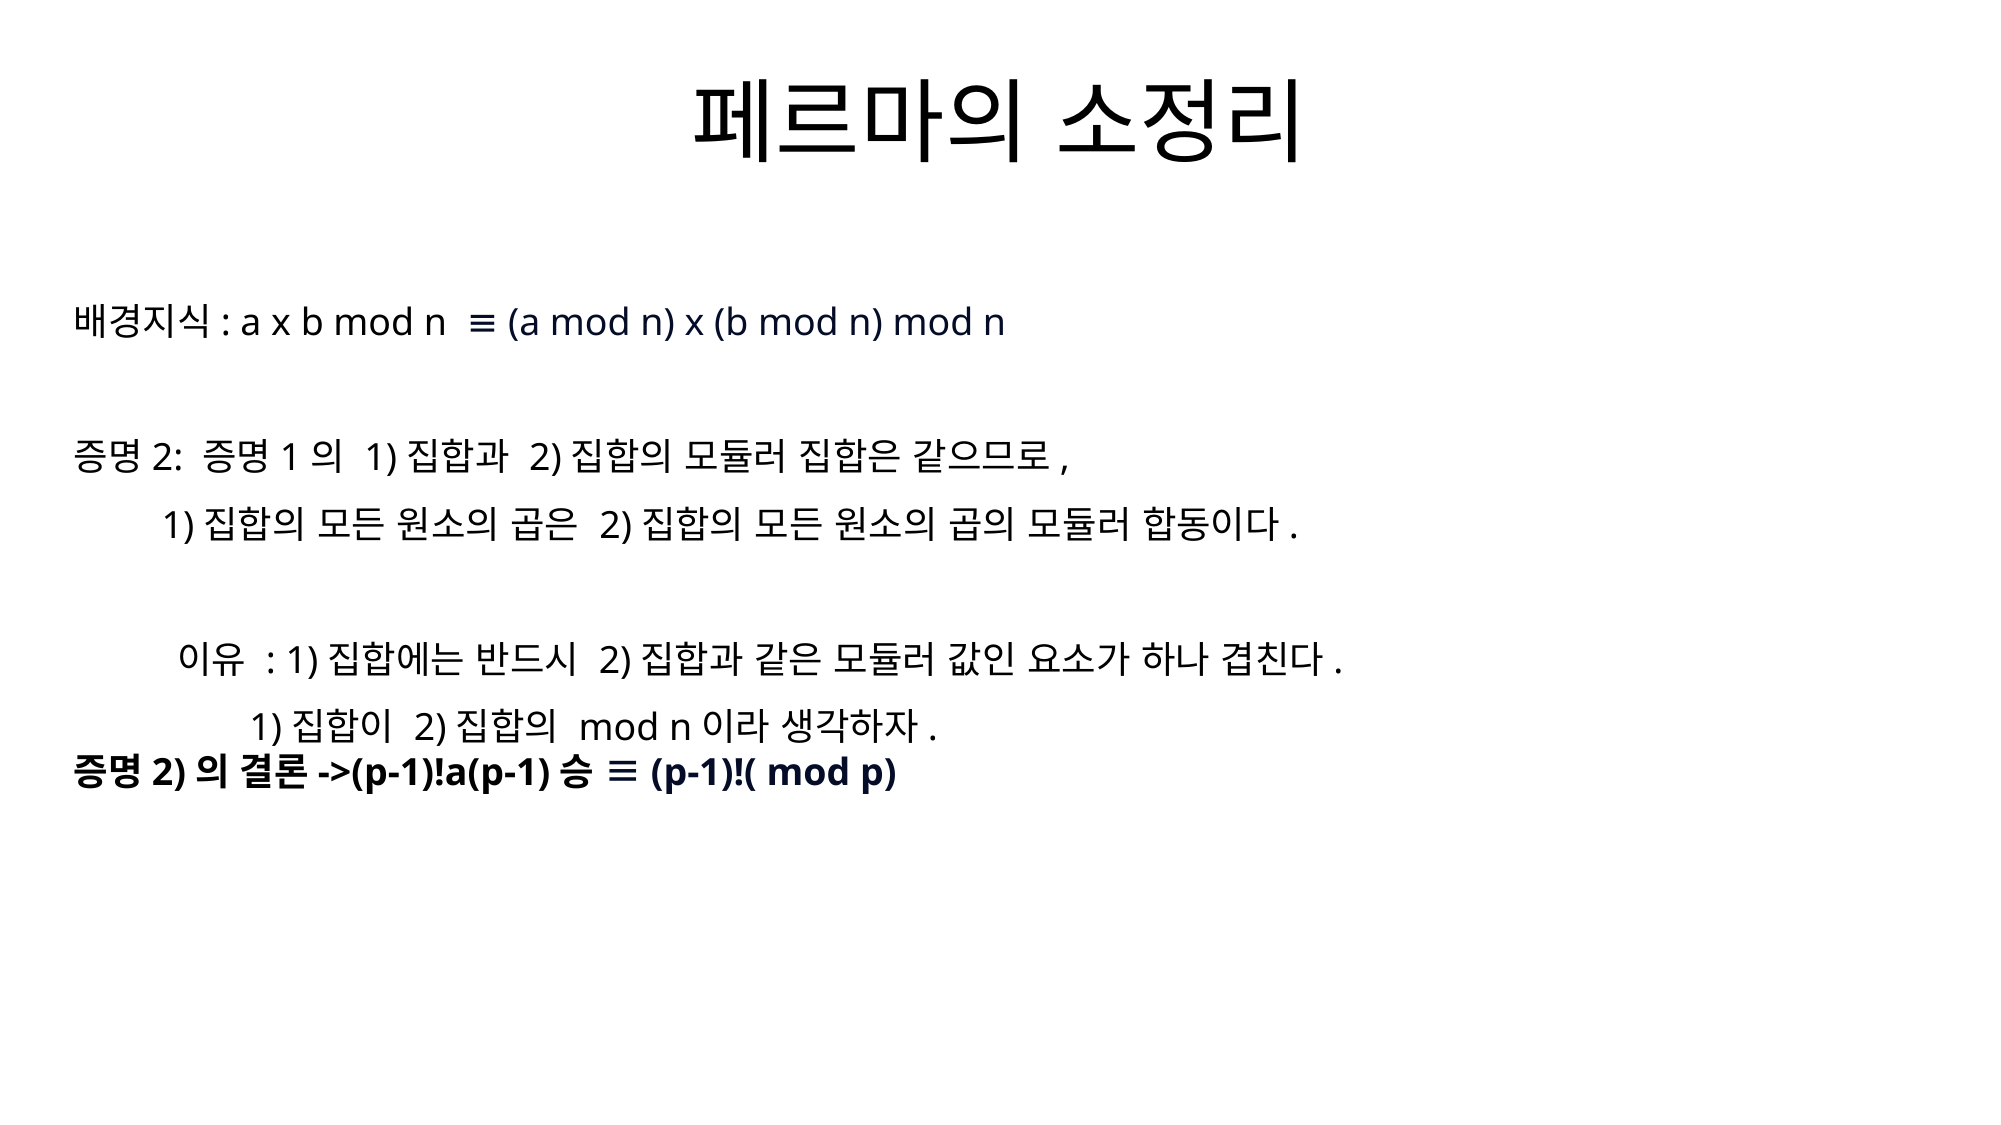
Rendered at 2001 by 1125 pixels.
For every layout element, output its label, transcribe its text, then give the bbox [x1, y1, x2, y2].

title 페르마의 소정리 [137, 17, 1863, 235]
text_box 배경지식: a x b mod n ≡ (a mod n) x (b mod n) mod n 증명2: 증명1의 1)집합과 2)집합의 모듈러 집합은 같으므로, 1)집합의 모든 원소의 곱은 2)집합의 모든 원소의 곱의 모듈러 합동이다. 이유 : 1)집합에는 반드시 2)집합과 같은 모듈러 값인 요소가 하나 겹친다. 1)집합이 2)집합의 mod n이라 생각하자. 증명2)의 결론->(p-1)!a(p-1)승 ≡(p-1)!( mod p) [59, 268, 1973, 891]
